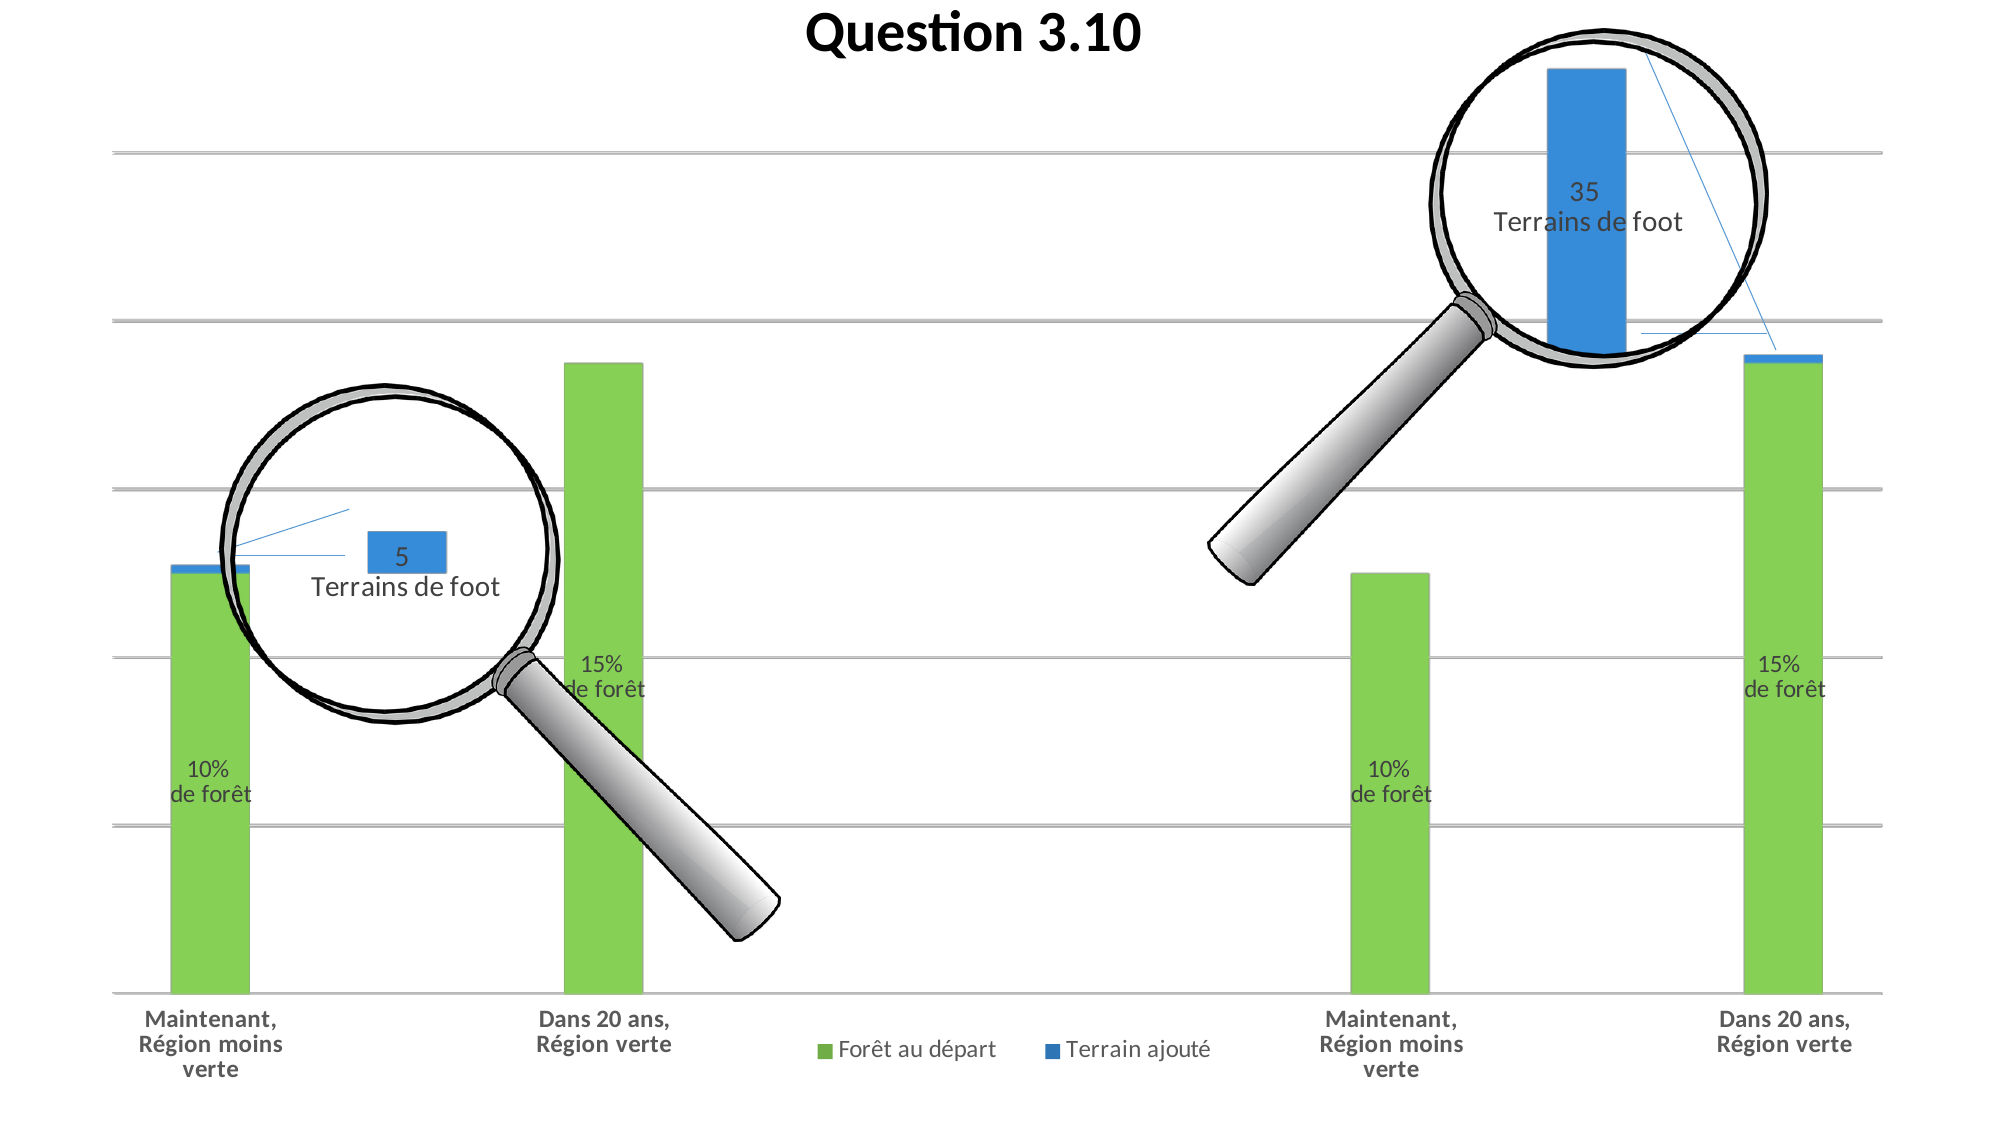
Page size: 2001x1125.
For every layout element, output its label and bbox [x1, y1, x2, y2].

picture [219, 383, 781, 942]
chart [57, 0, 1938, 1109]
picture [1207, 28, 1769, 586]
